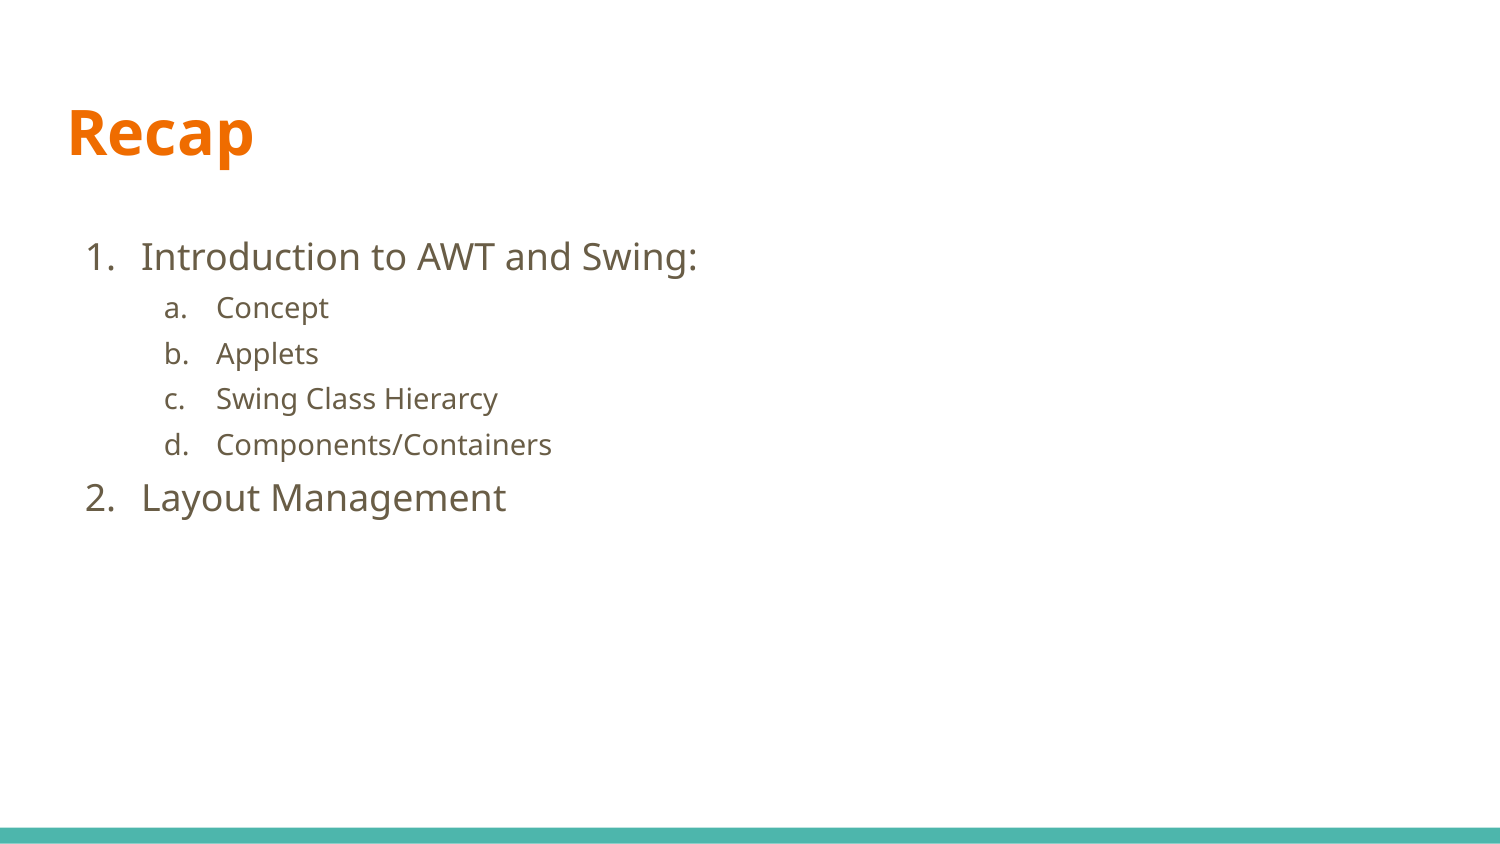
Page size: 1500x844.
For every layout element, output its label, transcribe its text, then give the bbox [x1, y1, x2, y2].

list Introduction to AWT and Swing: Concept Applets Swing Class Hierarcy Components/Containers Layout Management [51, 207, 1449, 750]
title Recap [51, 72, 1449, 189]
